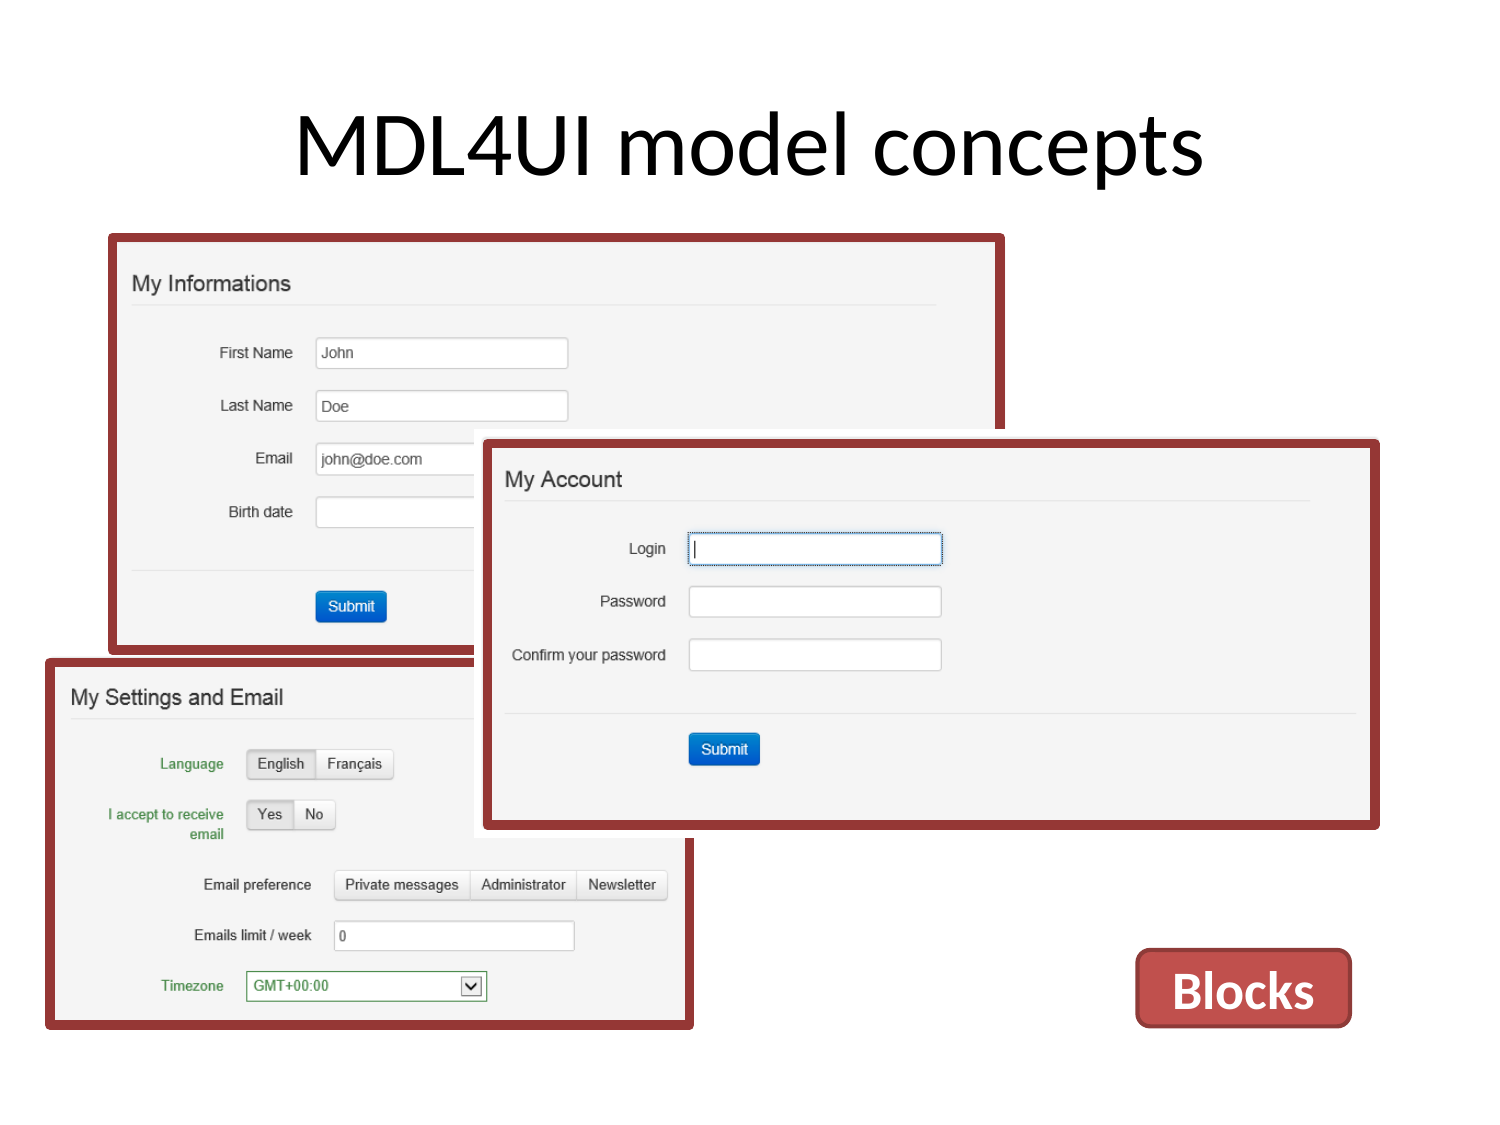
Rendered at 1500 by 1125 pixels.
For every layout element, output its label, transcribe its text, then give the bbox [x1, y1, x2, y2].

picture [37, 232, 1388, 1026]
title MDL4UI model concepts [75, 45, 1425, 233]
text_box Blocks [1135, 947, 1353, 1029]
